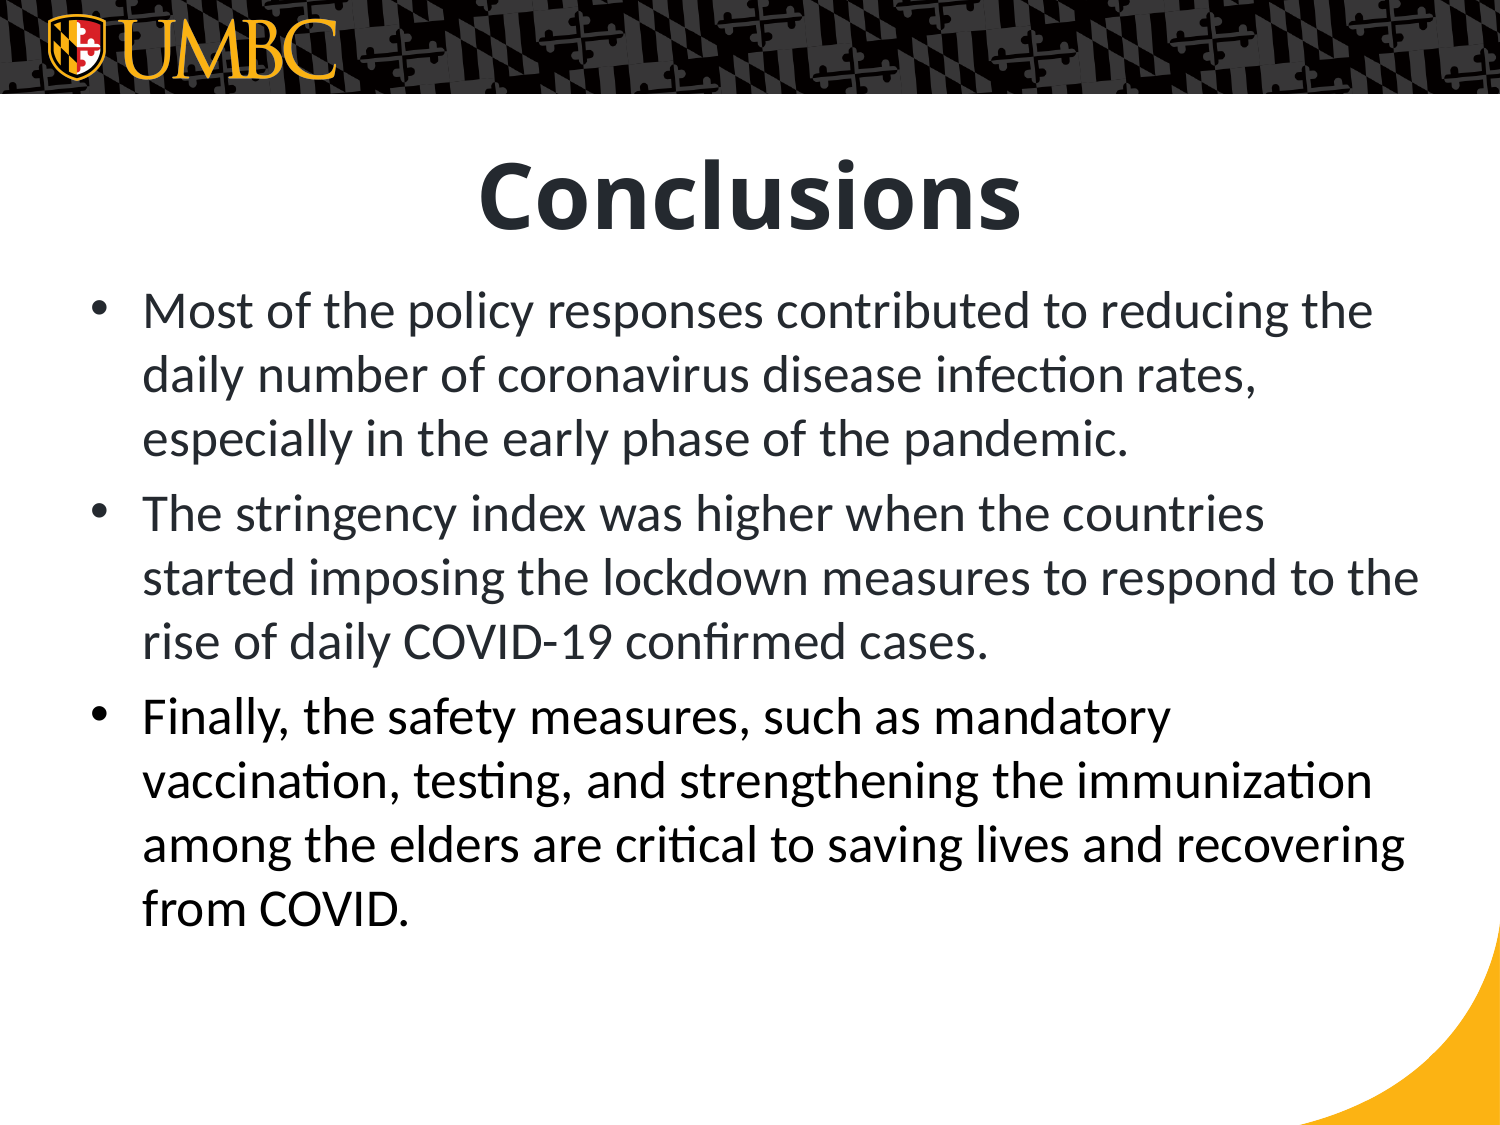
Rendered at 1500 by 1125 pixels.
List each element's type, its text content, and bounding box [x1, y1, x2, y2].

title Conclusions [75, 98, 1425, 267]
picture [0, 0, 1500, 94]
list Most of the policy responses contributed to reducing the daily number of coronavirus disease infection rates, especially in the early phase of the pandemic. The stringency index was higher when the countries started imposing the lockdown measures to respond to the rise of daily COVID-19 confirmed cases. Finally, the safety measures, such as mandatory vaccination, testing, and strengthening the immunization among the elders are critical to saving lives and recovering from COVID. [75, 267, 1442, 954]
picture [1299, 921, 1500, 1125]
